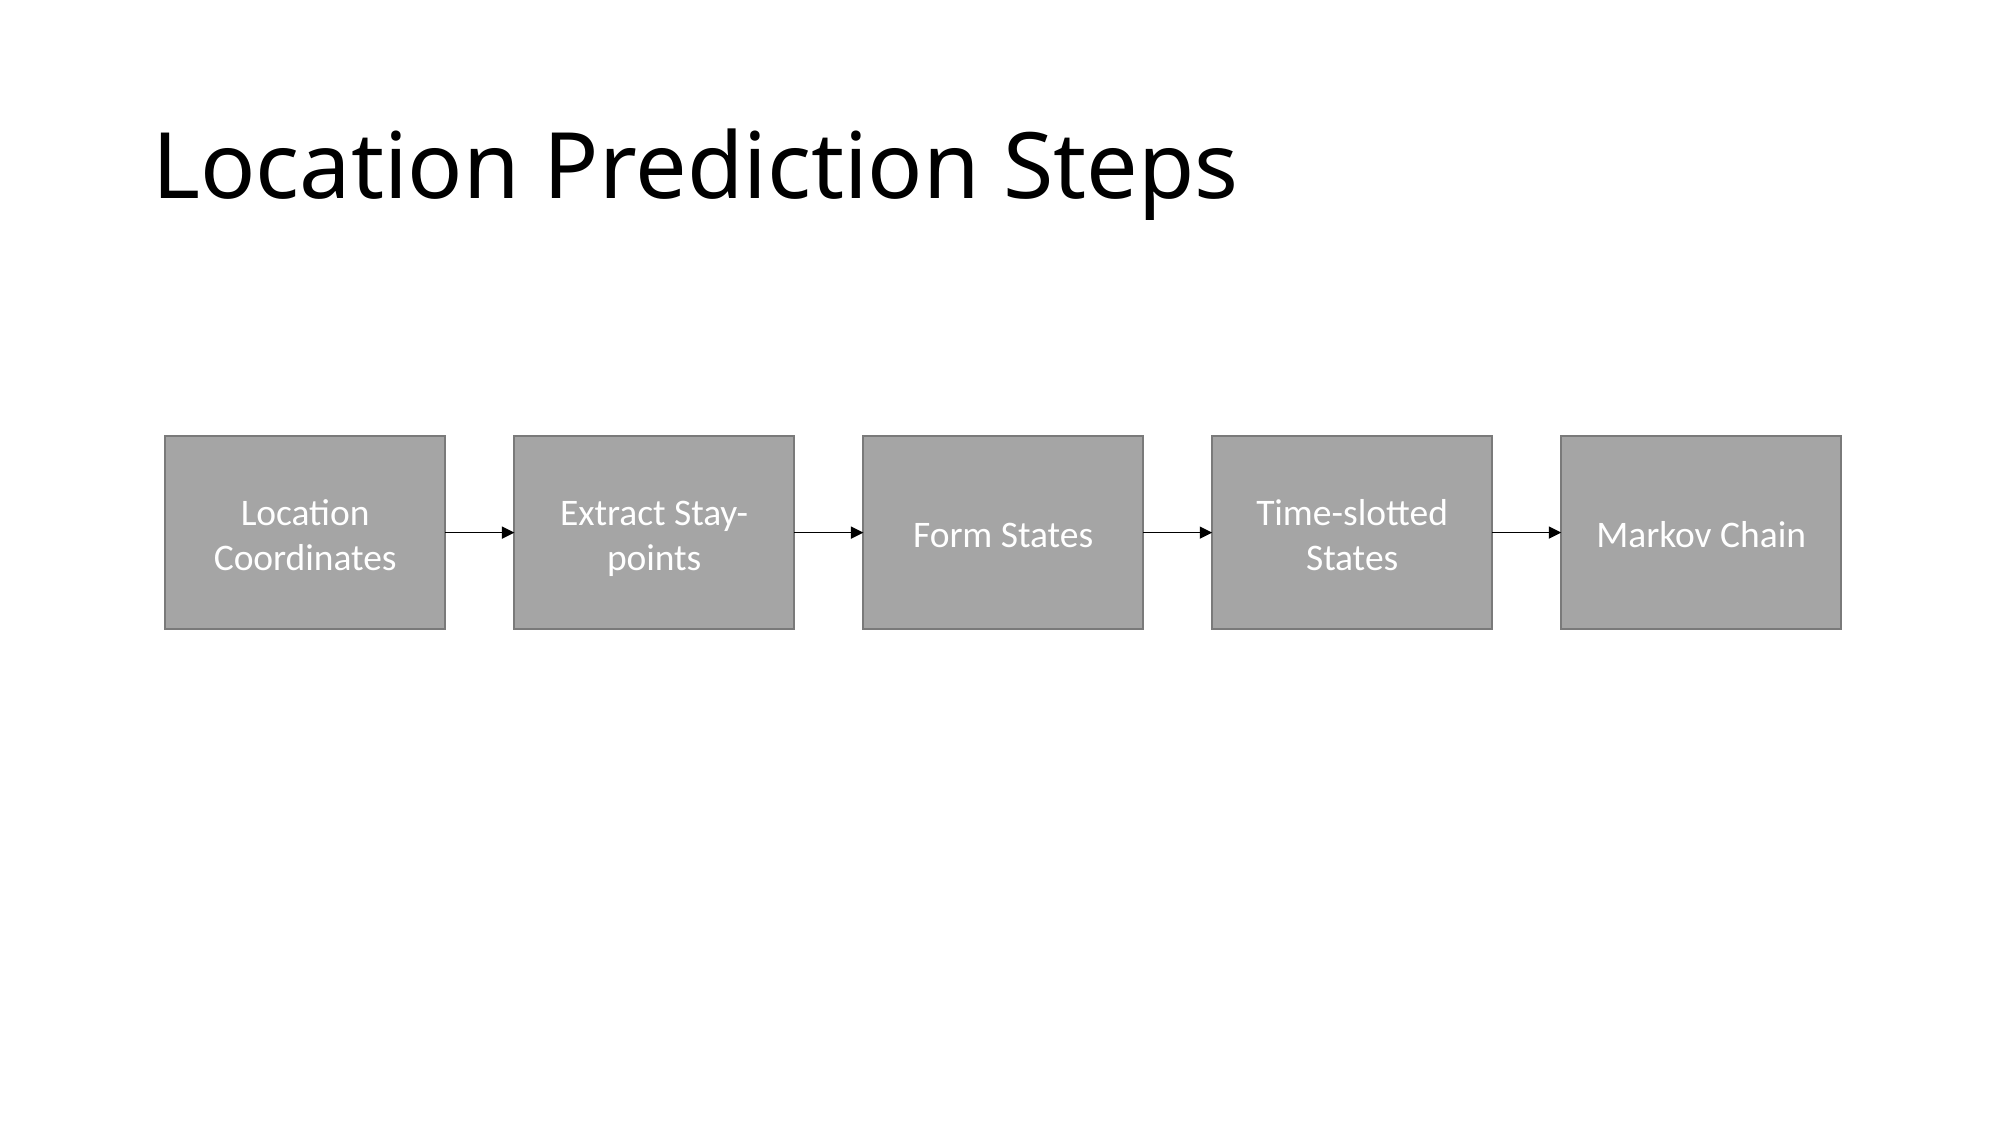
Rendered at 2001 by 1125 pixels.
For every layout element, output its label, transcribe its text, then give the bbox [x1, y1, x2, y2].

text_box Location Coordinates [164, 435, 446, 630]
text_box Markov Chain [1560, 435, 1842, 630]
text_box Time-slotted States [1211, 435, 1493, 630]
text_box Extract Stay-points [513, 435, 795, 630]
title Location Prediction Steps [137, 59, 1863, 278]
text_box Form States [862, 435, 1144, 630]
